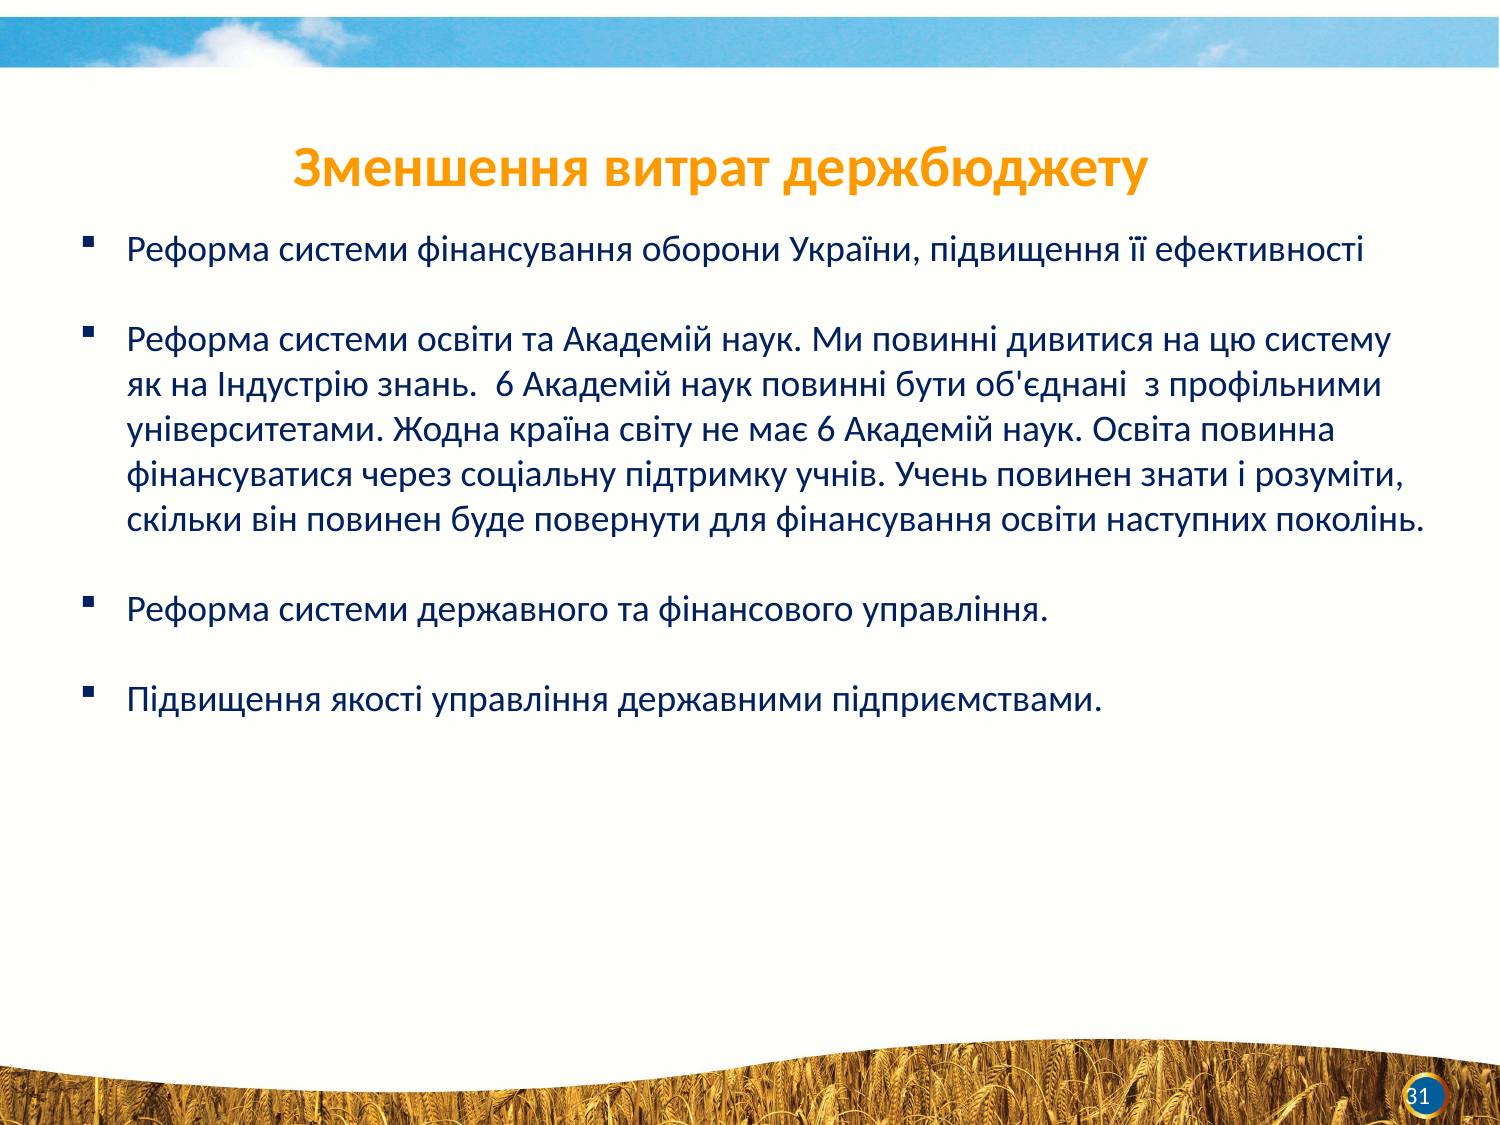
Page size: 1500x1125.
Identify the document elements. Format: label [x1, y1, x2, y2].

text_box [172, 120, 1271, 205]
text_box [65, 216, 1450, 727]
picture [0, 0, 1500, 1125]
text_box [1095, 1065, 1446, 1125]
